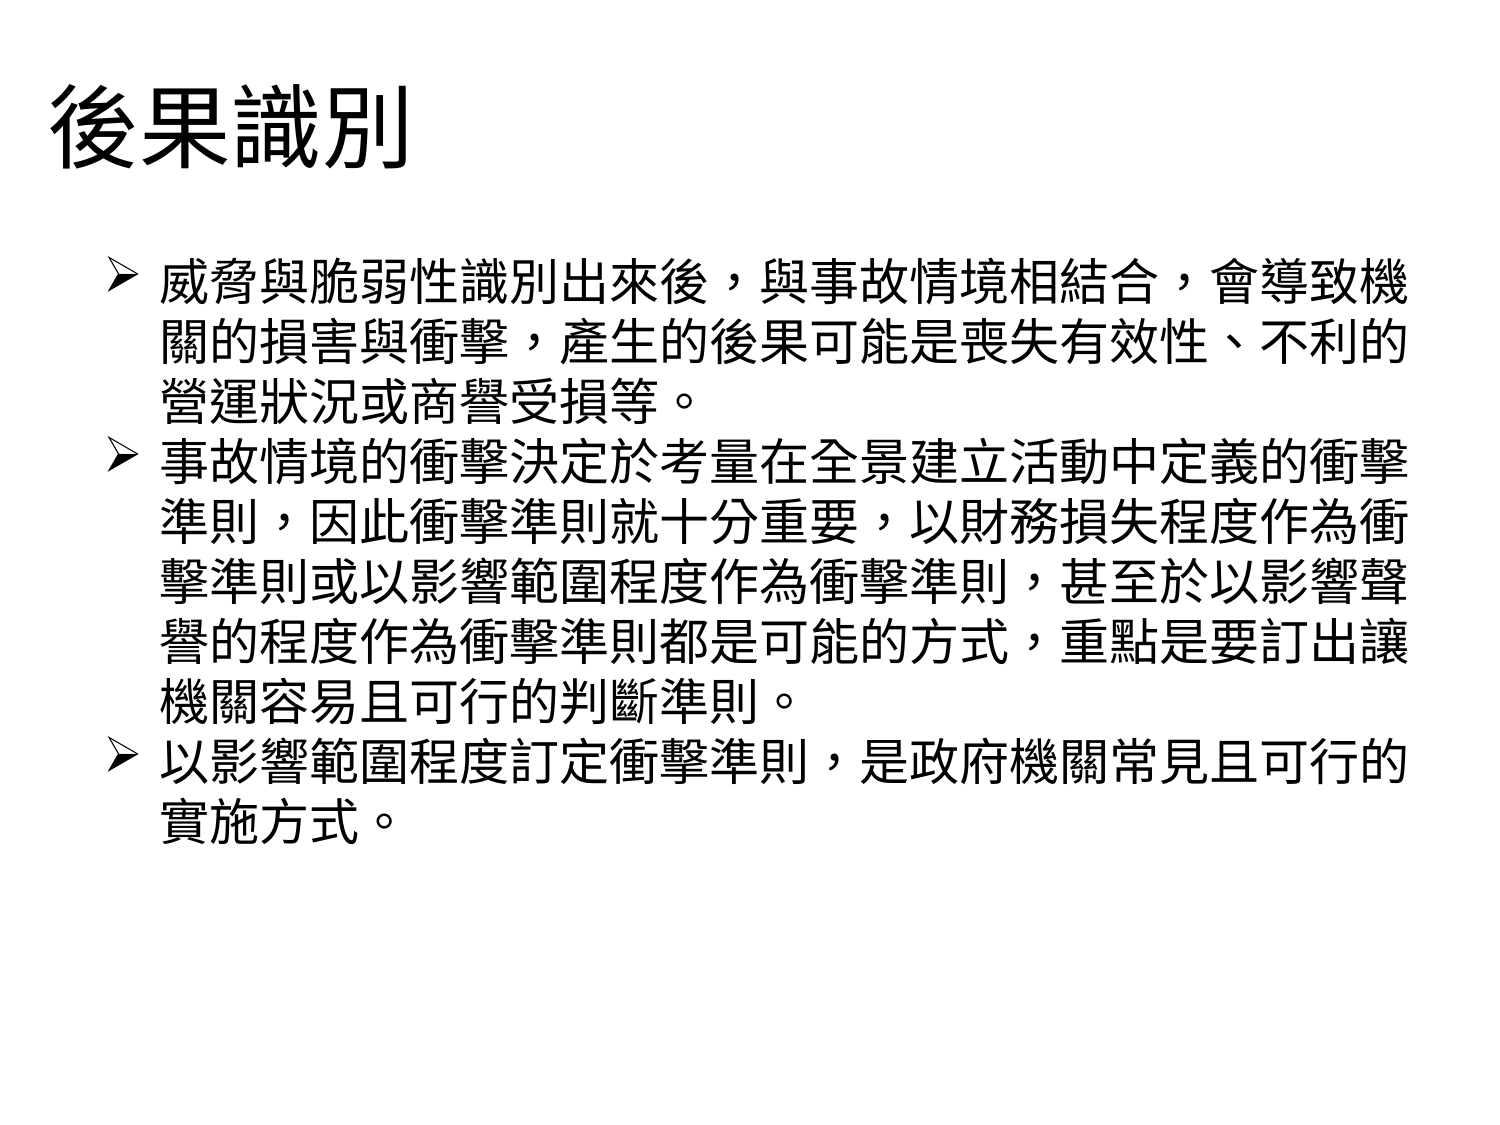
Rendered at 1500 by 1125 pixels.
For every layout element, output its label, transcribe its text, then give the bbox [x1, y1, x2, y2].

title 後果識別 [29, 30, 433, 219]
text_box 威脅與脆弱性識別出來後，與事故情境相結合，會導致機關的損害與衝擊，產生的後果可能是喪失有效性、不利的營運狀況或商譽受損等。 事故情境的衝擊決定於考量在全景建立活動中定義的衝擊準則，因此衝擊準則就十分重要，以財務損失程度作為衝擊準則或以影響範圍程度作為衝擊準則，甚至於以影響聲譽的程度作為衝擊準則都是可能的方式，重點是要訂出讓機關容易且可行的判斷準則。 以影響範圍程度訂定衝擊準則，是政府機關常見且可行的實施方式。 [88, 243, 1447, 859]
